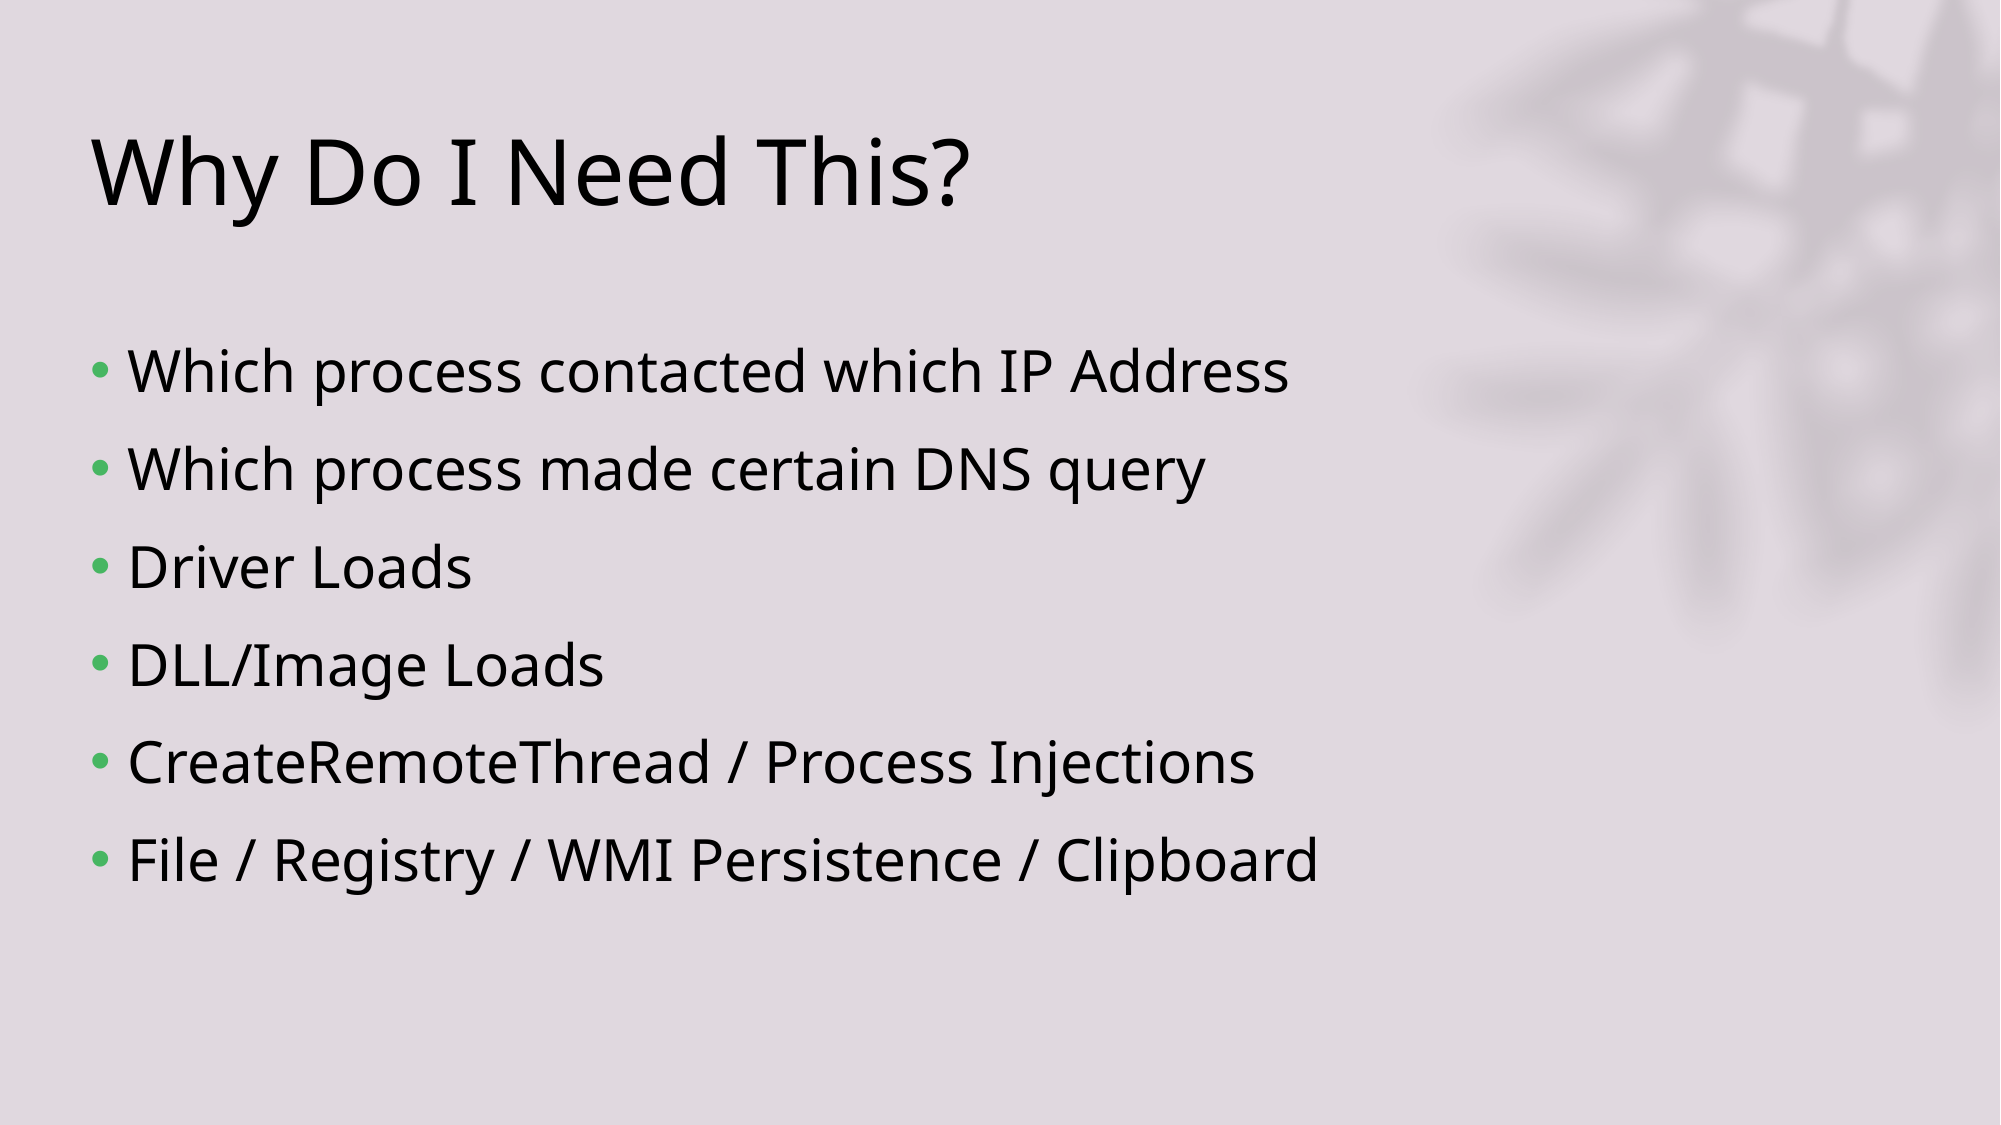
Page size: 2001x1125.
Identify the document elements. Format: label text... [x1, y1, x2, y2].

title Why Do I Need This? [75, 60, 1863, 278]
list Which process contacted which IP Address Which process made certain DNS query Driver Loads DLL/Image Loads CreateRemoteThread / Process Injections File / Registry / WMI Persistence / Clipboard [75, 319, 1925, 1009]
